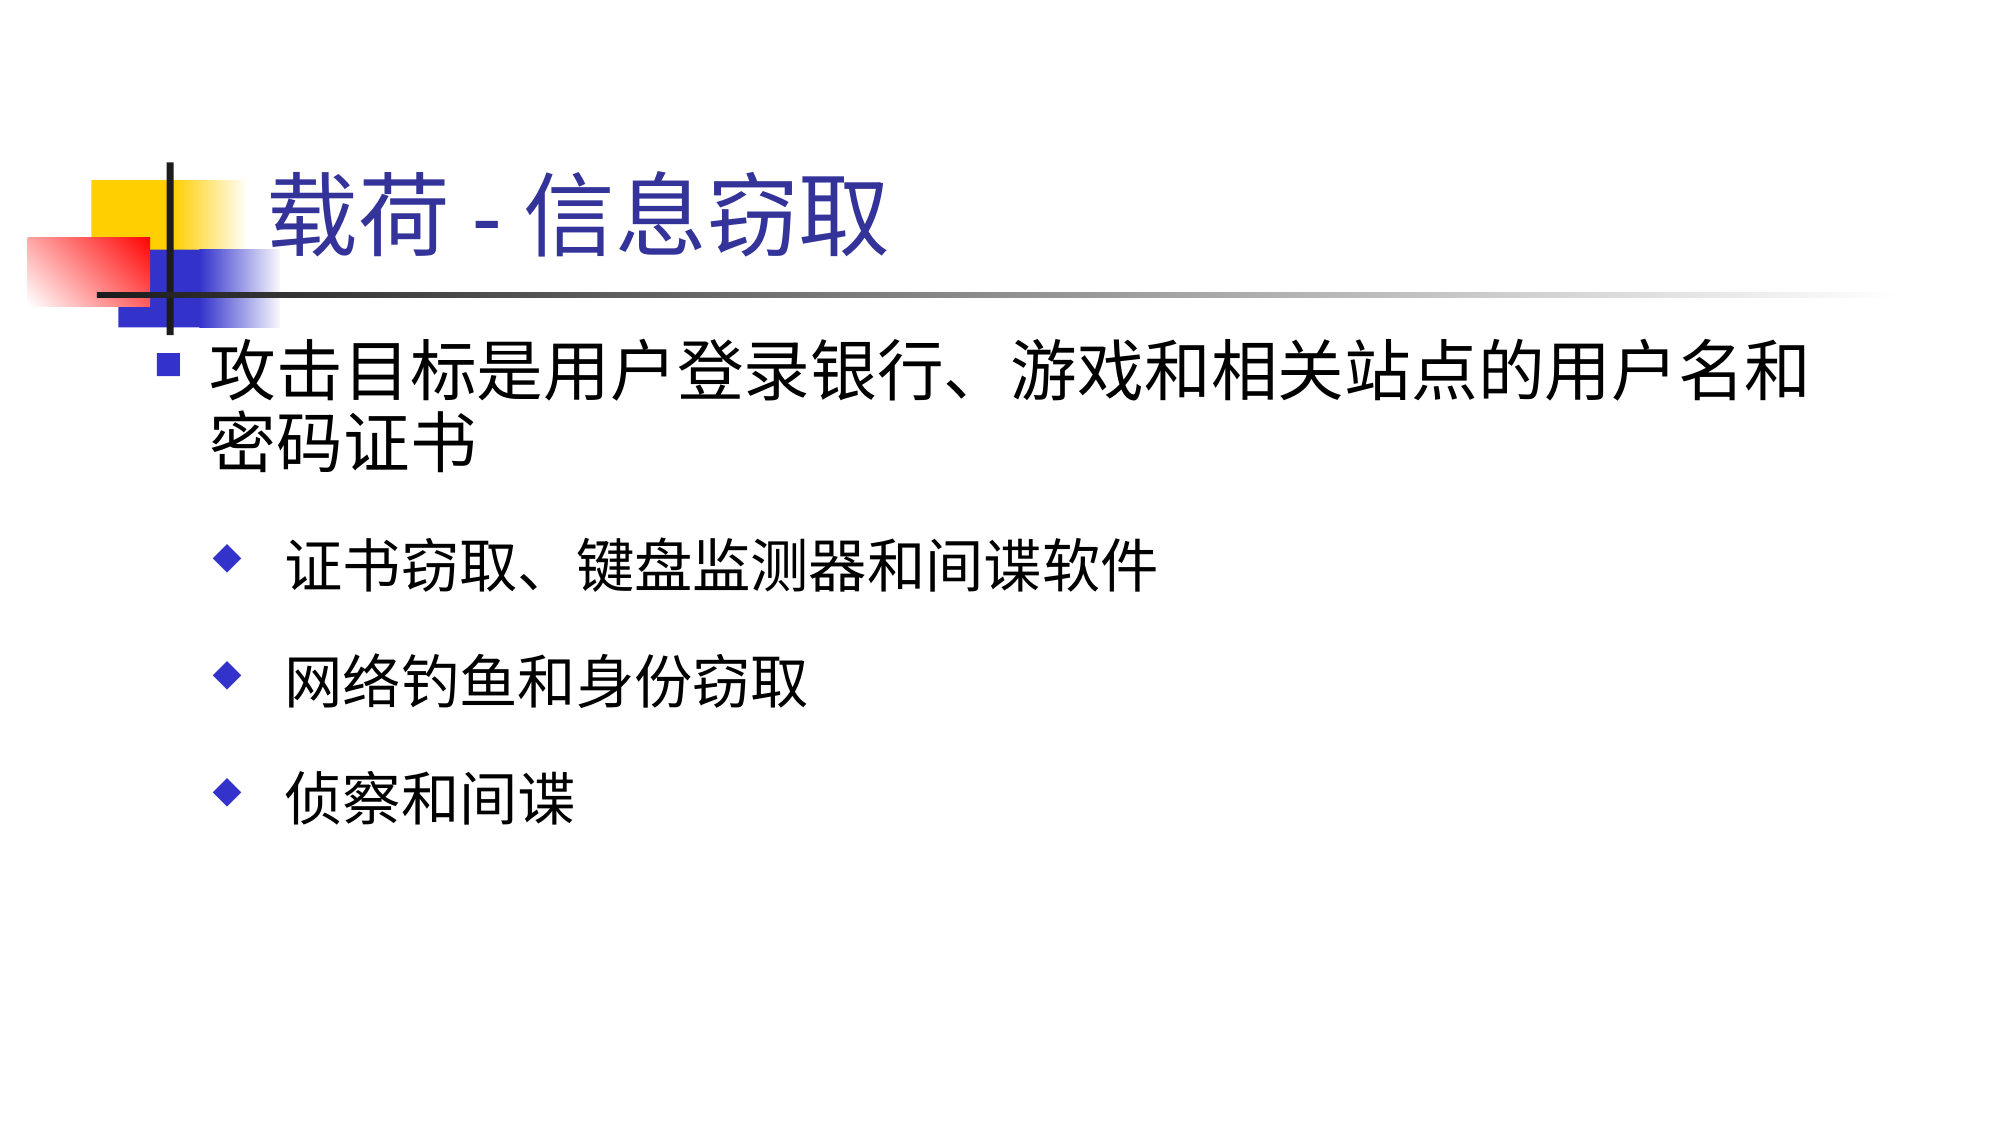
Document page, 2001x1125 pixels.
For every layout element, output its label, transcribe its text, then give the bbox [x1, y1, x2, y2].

list 攻击目标是用户登录银行、游戏和相关站点的用户名和密码证书 证书窃取、键盘监测器和间谍软件 网络钓鱼和身份窃取 侦察和间谍 [138, 330, 1839, 1062]
title 载荷-信息窃取 [251, 35, 1957, 275]
